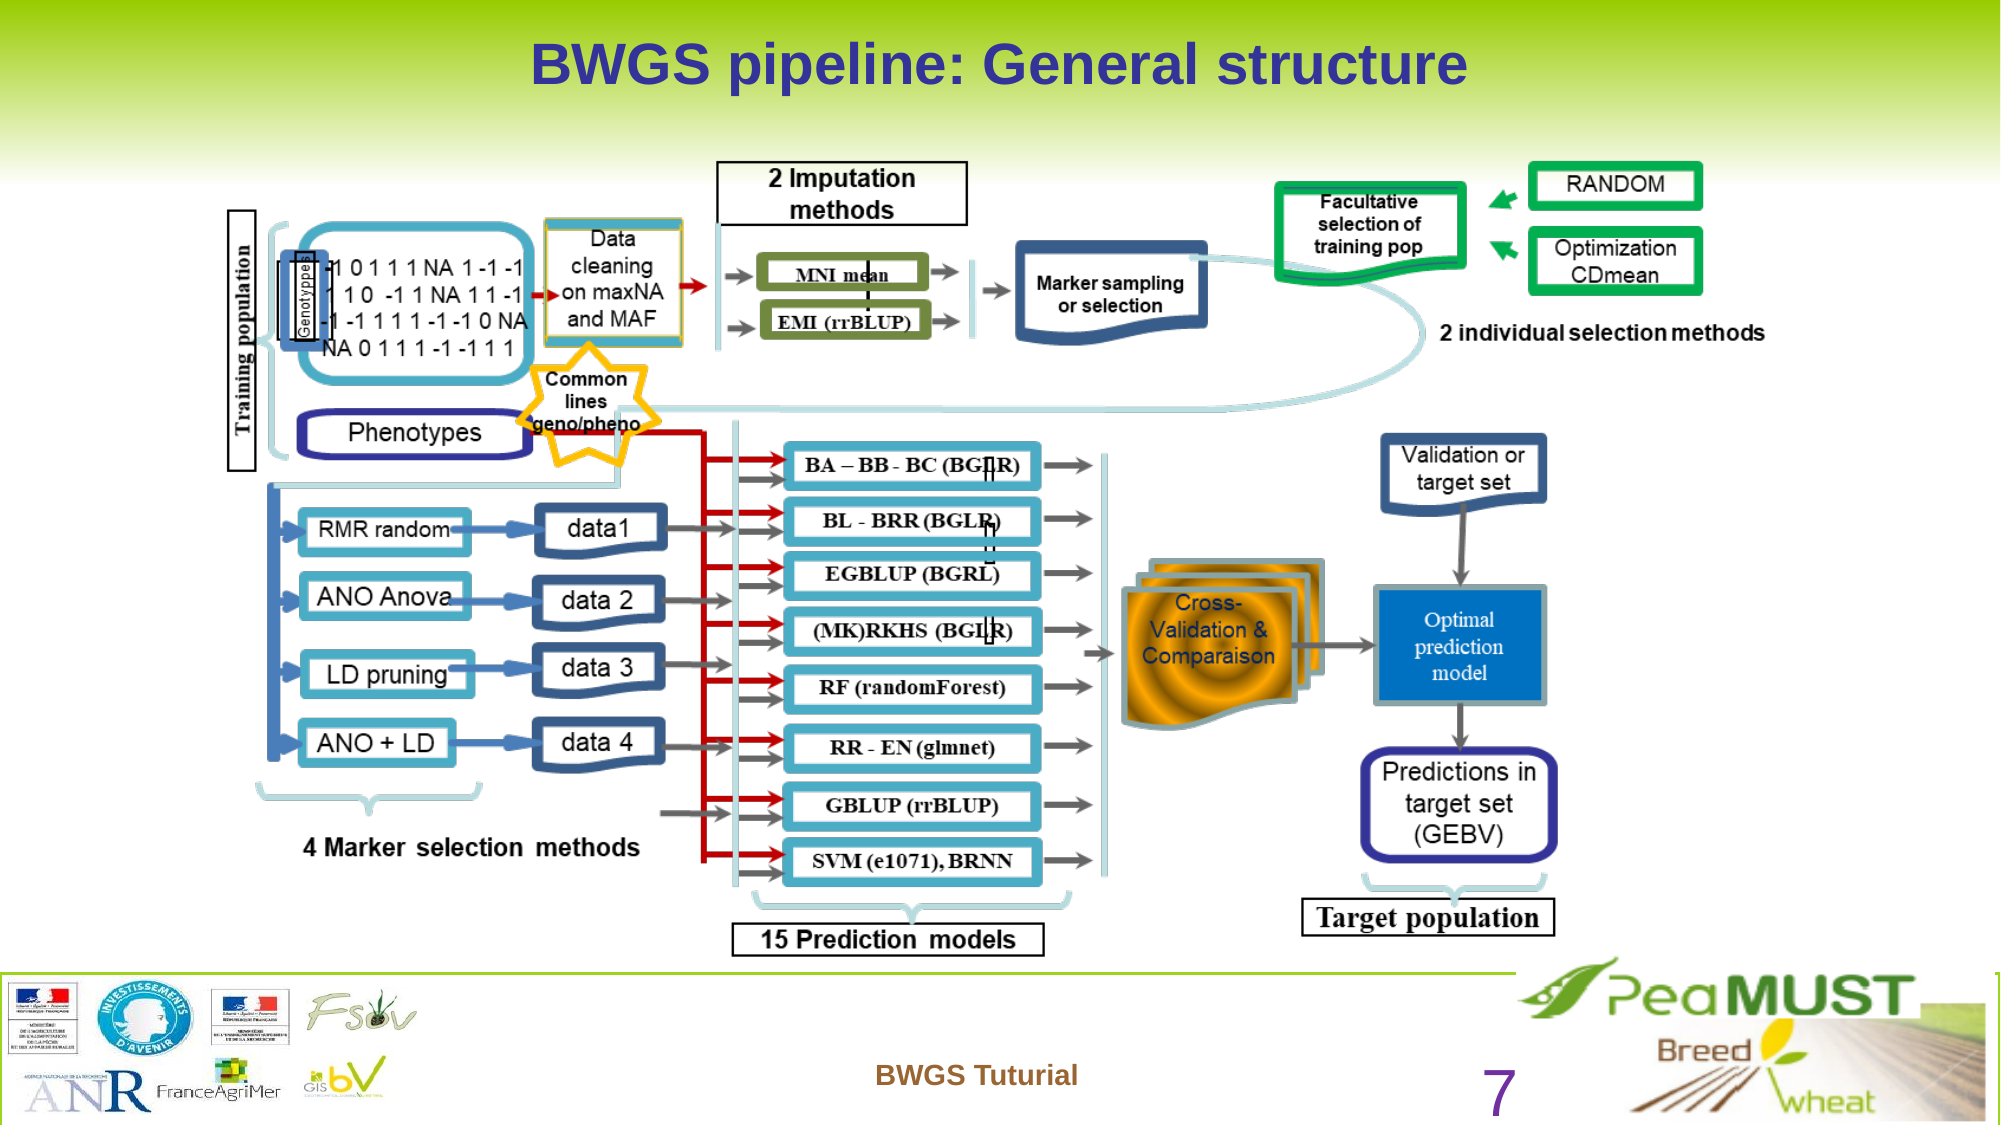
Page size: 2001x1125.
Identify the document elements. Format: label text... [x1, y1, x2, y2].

picture [306, 987, 417, 1031]
picture [7, 976, 290, 1114]
slide_number 7 [1325, 1042, 1675, 1103]
picture [220, 154, 1995, 1125]
picture [291, 1046, 435, 1101]
title BWGS pipeline: General structure [362, 19, 1638, 138]
